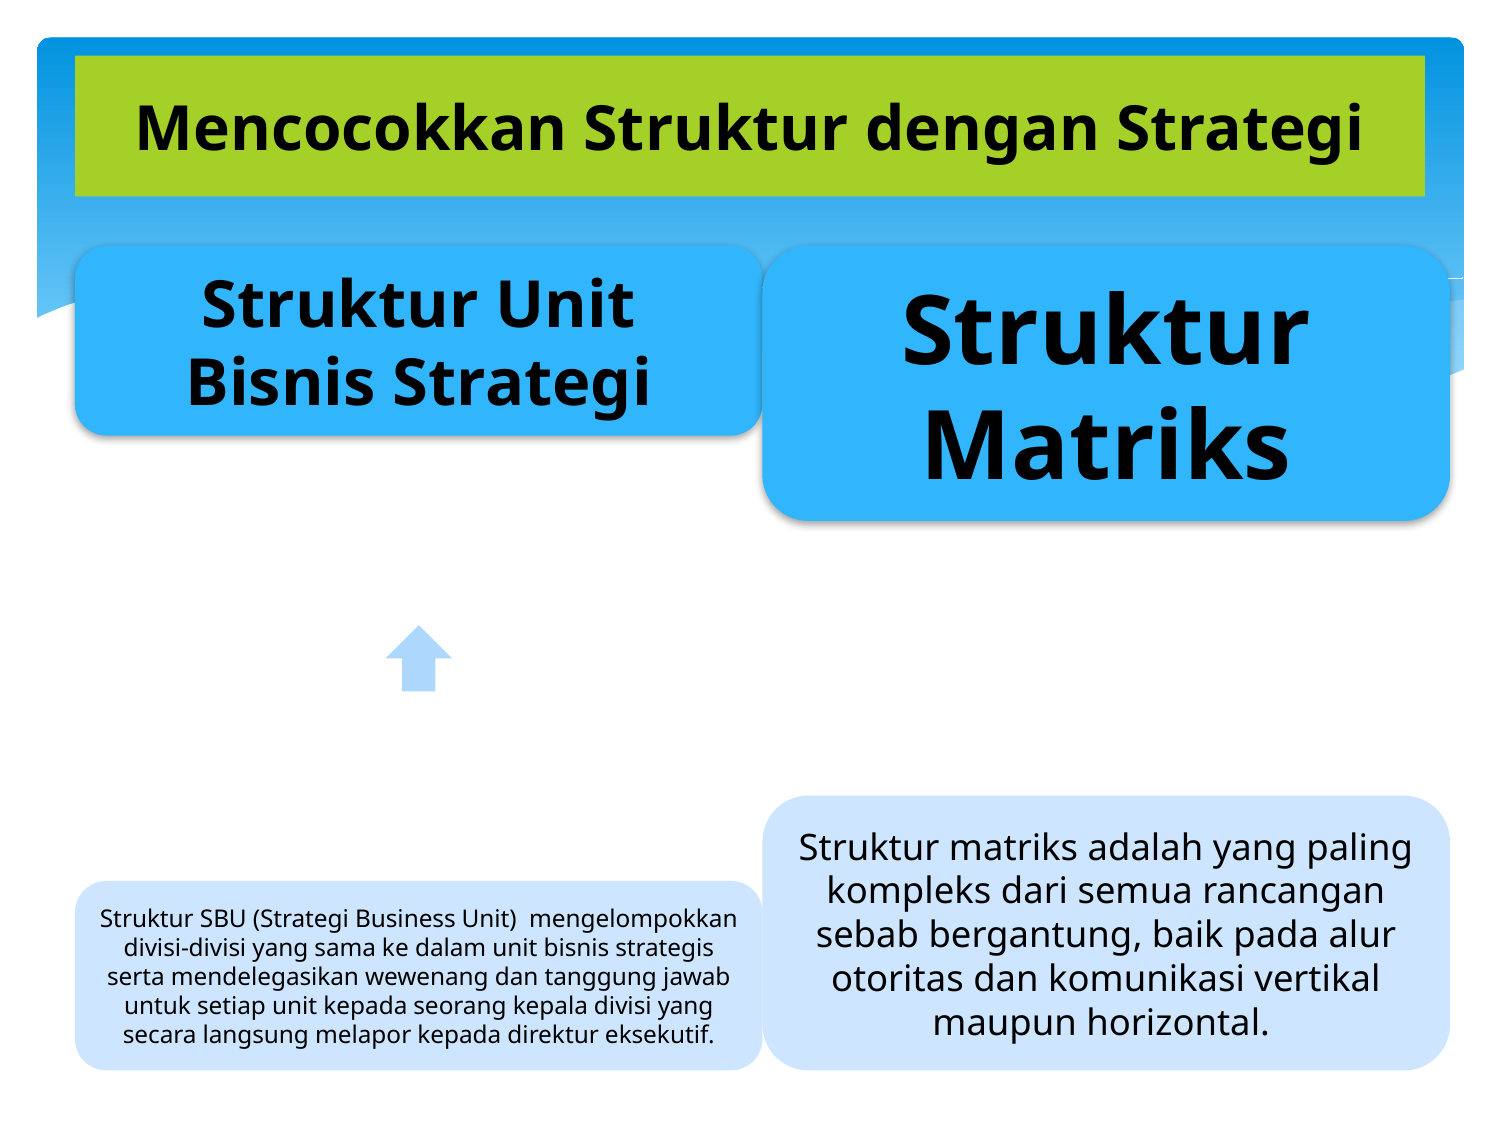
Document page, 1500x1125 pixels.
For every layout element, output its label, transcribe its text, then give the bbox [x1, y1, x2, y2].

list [74, 245, 1451, 1071]
title Mencocokkan Struktur dengan Strategi [75, 55, 1425, 197]
